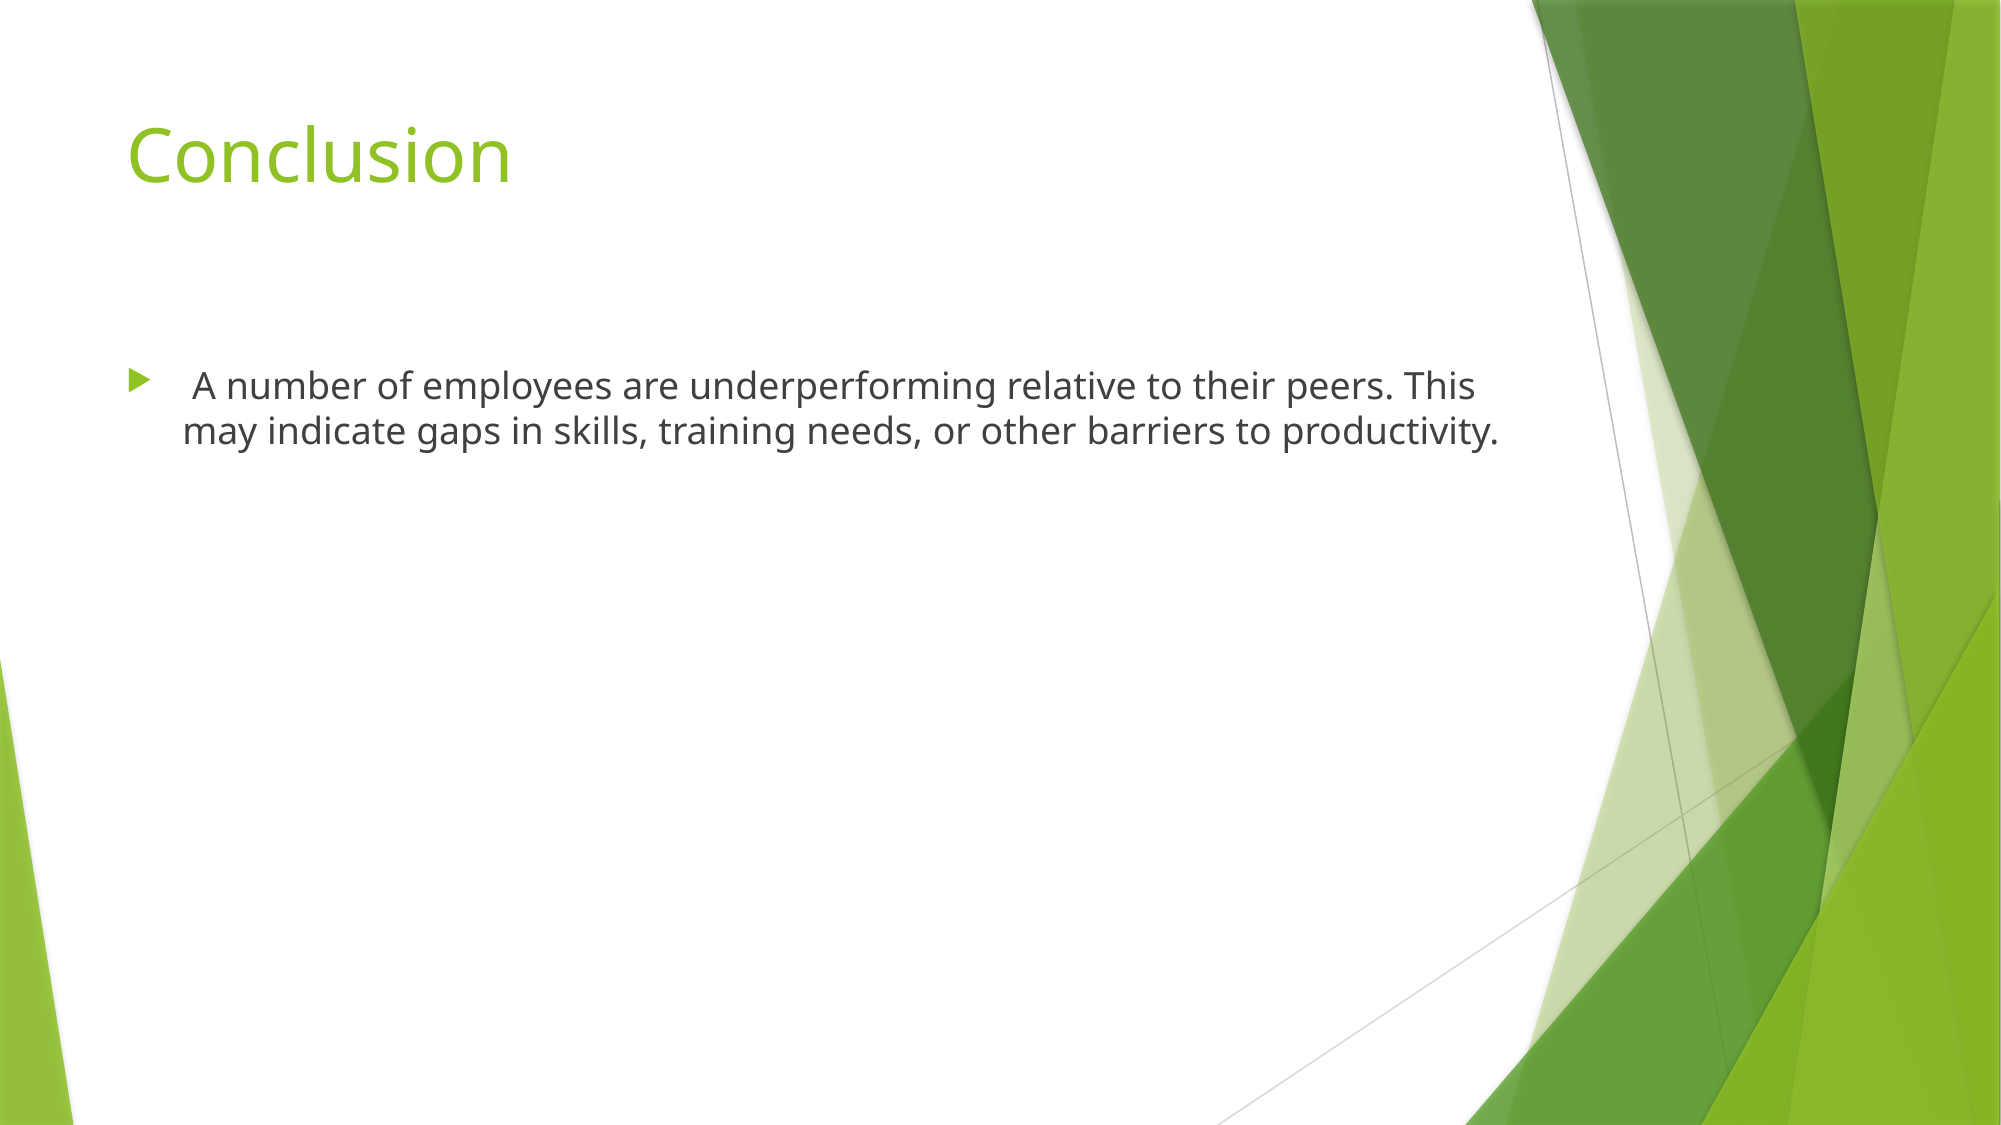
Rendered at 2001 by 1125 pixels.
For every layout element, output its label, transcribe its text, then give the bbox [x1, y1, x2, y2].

list A number of employees are underperforming relative to their peers. This may indicate gaps in skills, training needs, or other barriers to productivity. [111, 354, 1522, 992]
title Conclusion [111, 99, 1522, 317]
